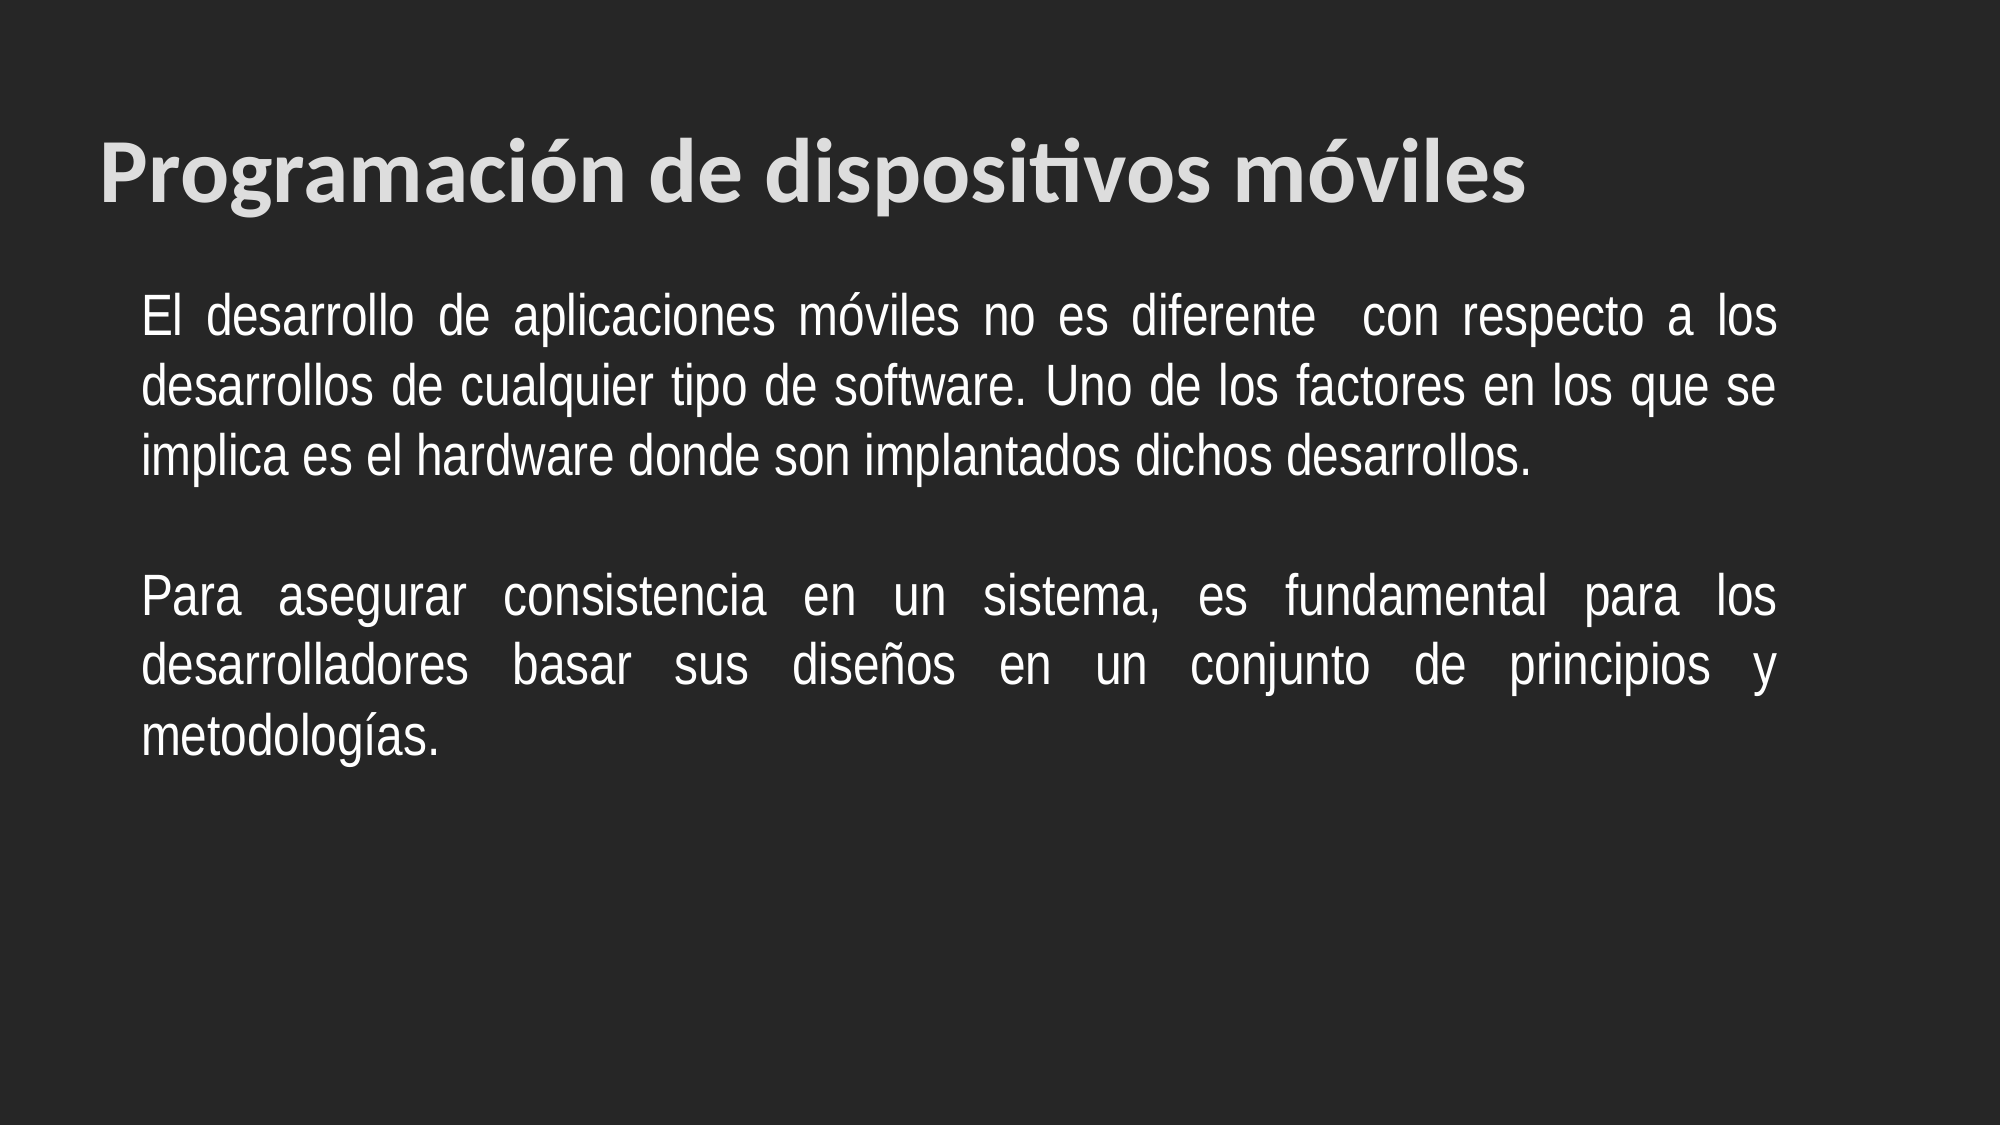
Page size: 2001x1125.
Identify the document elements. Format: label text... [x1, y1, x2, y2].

text_box El desarrollo de aplicaciones móviles no es diferente con respecto a los desarrollos de cualquier tipo de software. Uno de los factores en los que se implica es el hardware donde son implantados dichos desarrollos. Para asegurar consistencia en un sistema, es fundamental para los desarrolladores basar sus diseños en un conjunto de principios y metodologías. [126, 269, 1794, 1125]
title Programación de dispositivos móviles [85, 34, 1863, 223]
